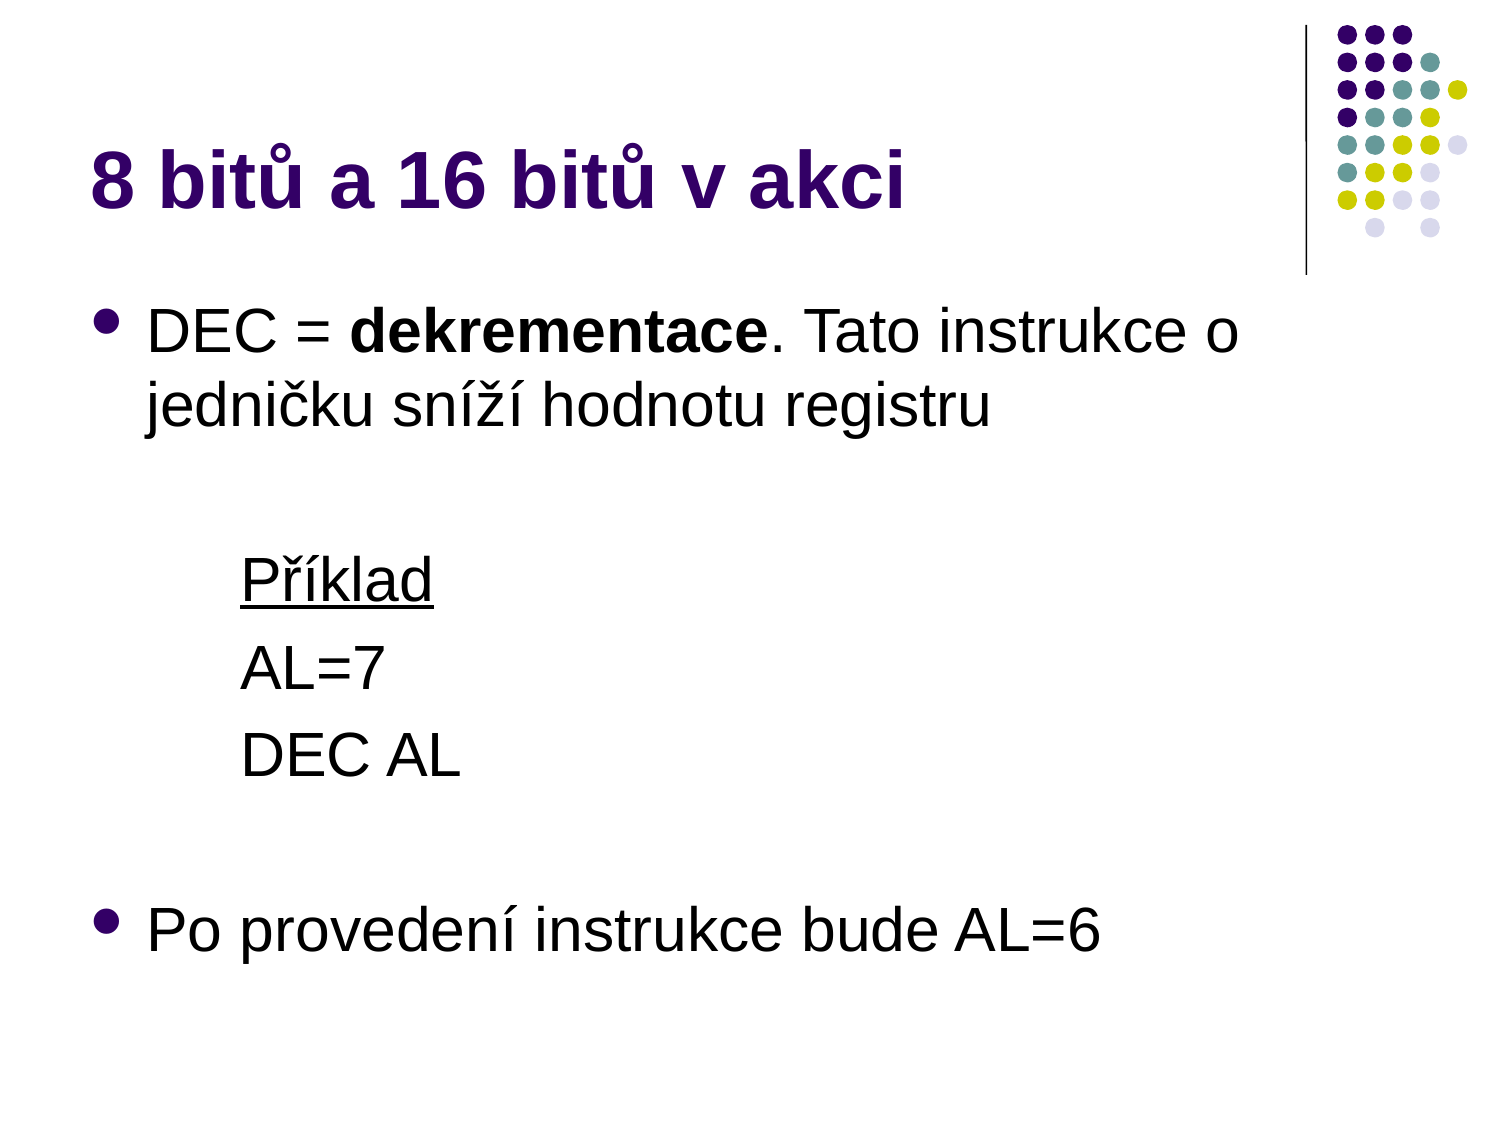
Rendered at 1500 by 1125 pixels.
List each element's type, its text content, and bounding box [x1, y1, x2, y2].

list DEC = dekrementace. Tato instrukce o jedničku sníží hodnotu registru Příklad AL=7 DEC AL Po provedení instrukce bude AL=6 [75, 282, 1425, 1006]
title 8 bitů a 16 bitů v akci [75, 20, 1313, 233]
